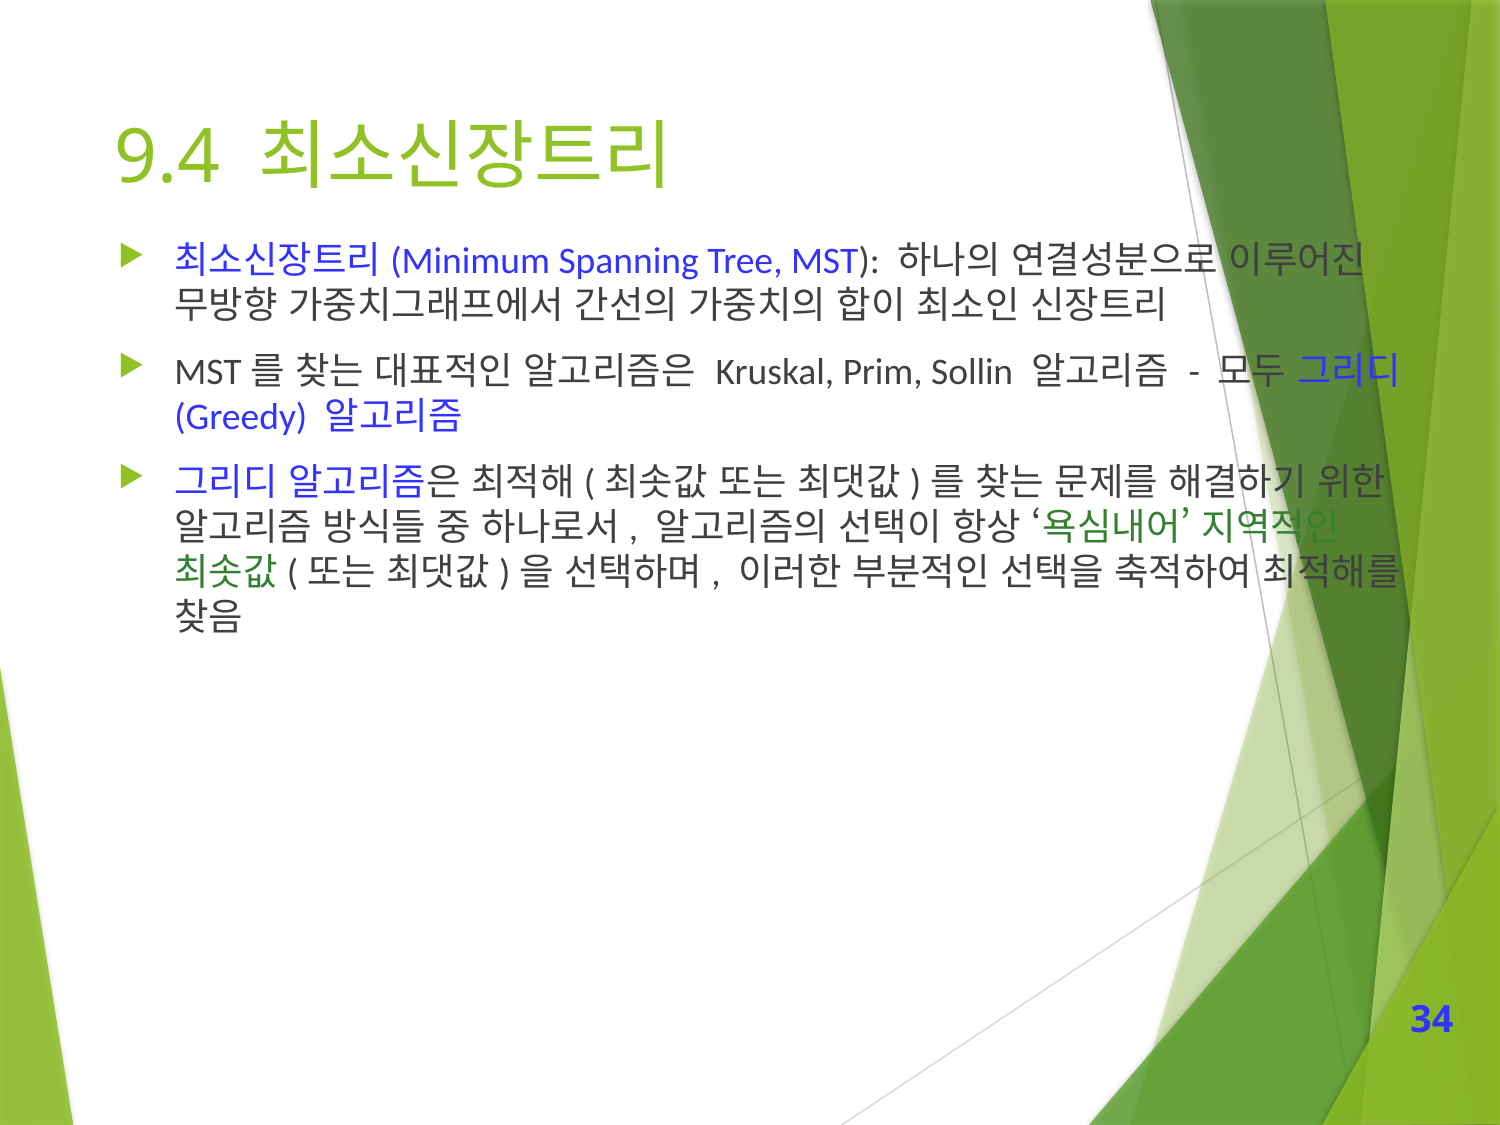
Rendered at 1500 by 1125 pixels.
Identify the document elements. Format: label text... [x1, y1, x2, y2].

title 9.4 최소신장트리 [99, 99, 1142, 317]
list 최소신장트리(Minimum Spanning Tree, MST): 하나의 연결성분으로 이루어진 무방향 가중치그래프에서 간선의 가중치의 합이 최소인 신장트리 MST를 찾는 대표적인 알고리즘은 Kruskal, Prim, Sollin 알고리즘 - 모두 그리디 (Greedy) 알고리즘 그리디 알고리즘은 최적해(최솟값 또는 최댓값)를 찾는 문제를 해결하기 위한 알고리즘 방식들 중 하나로서, 알고리즘의 선택이 항상 ‘욕심내어’ 지역적인 최솟값(또는 최댓값)을 선택하며, 이러한 부분적인 선택을 축적하여 최적해를 찾음 [103, 228, 1429, 1065]
slide_number 34 [1057, 991, 1469, 1051]
